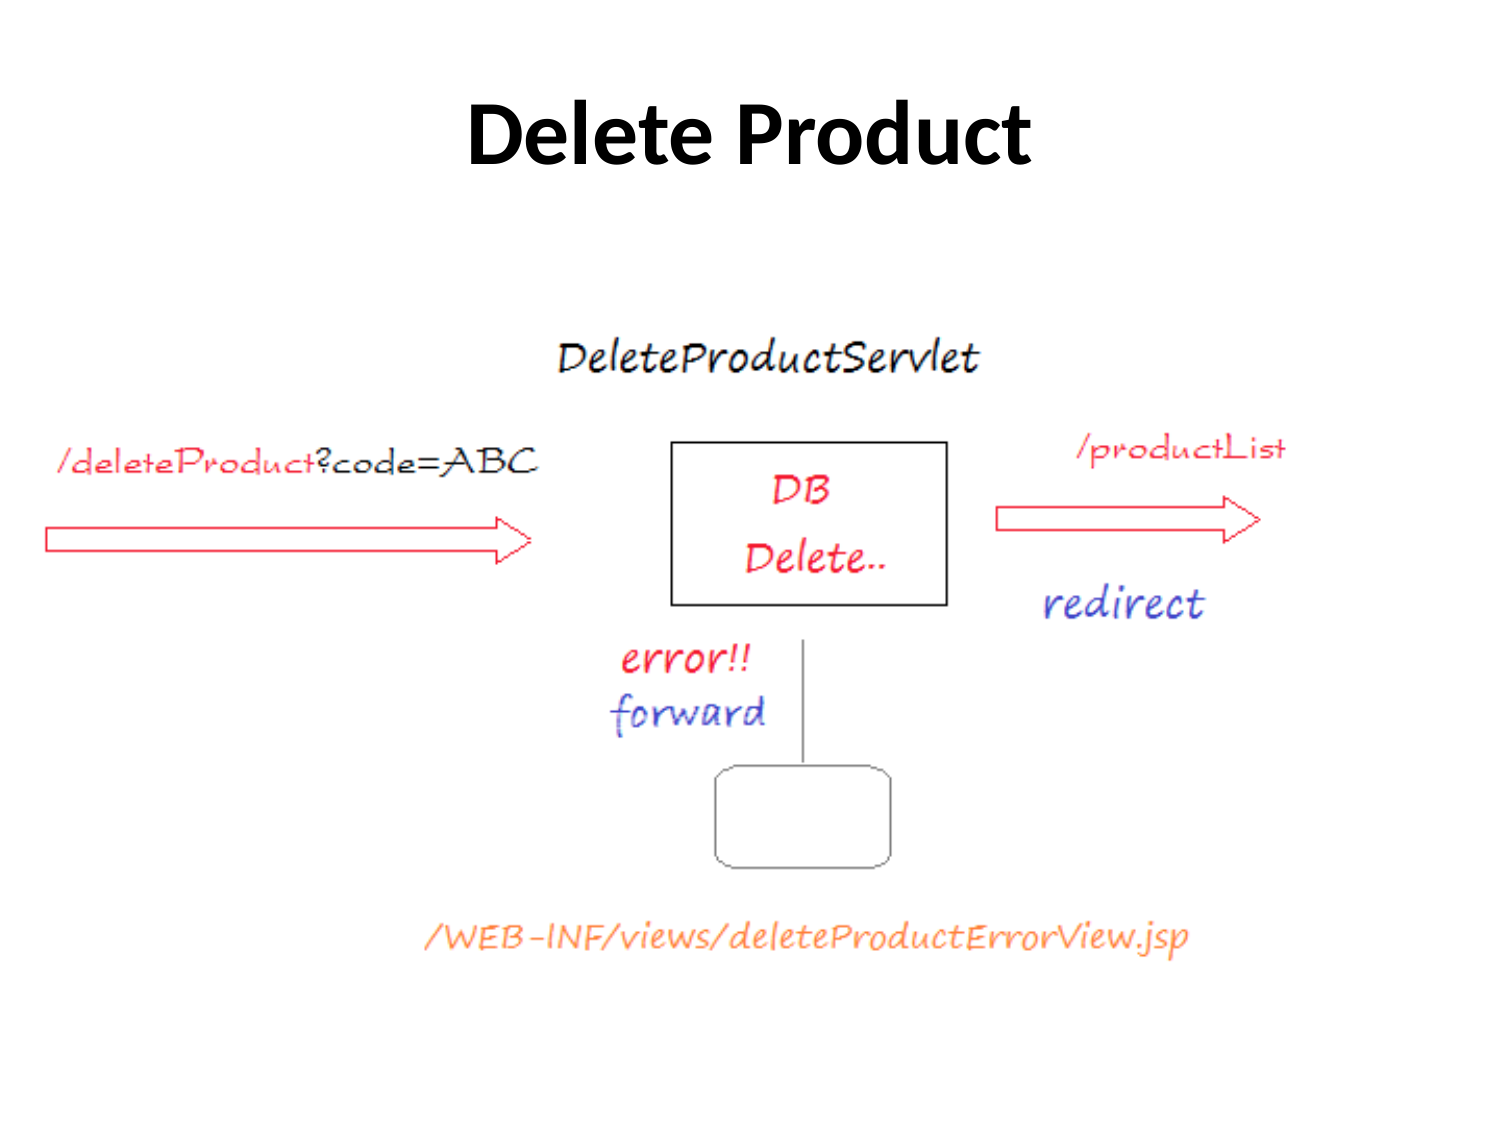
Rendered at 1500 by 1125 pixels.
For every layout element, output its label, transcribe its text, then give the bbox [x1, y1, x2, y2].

text_box Delete Product [74, 34, 1425, 222]
picture [0, 295, 1311, 980]
